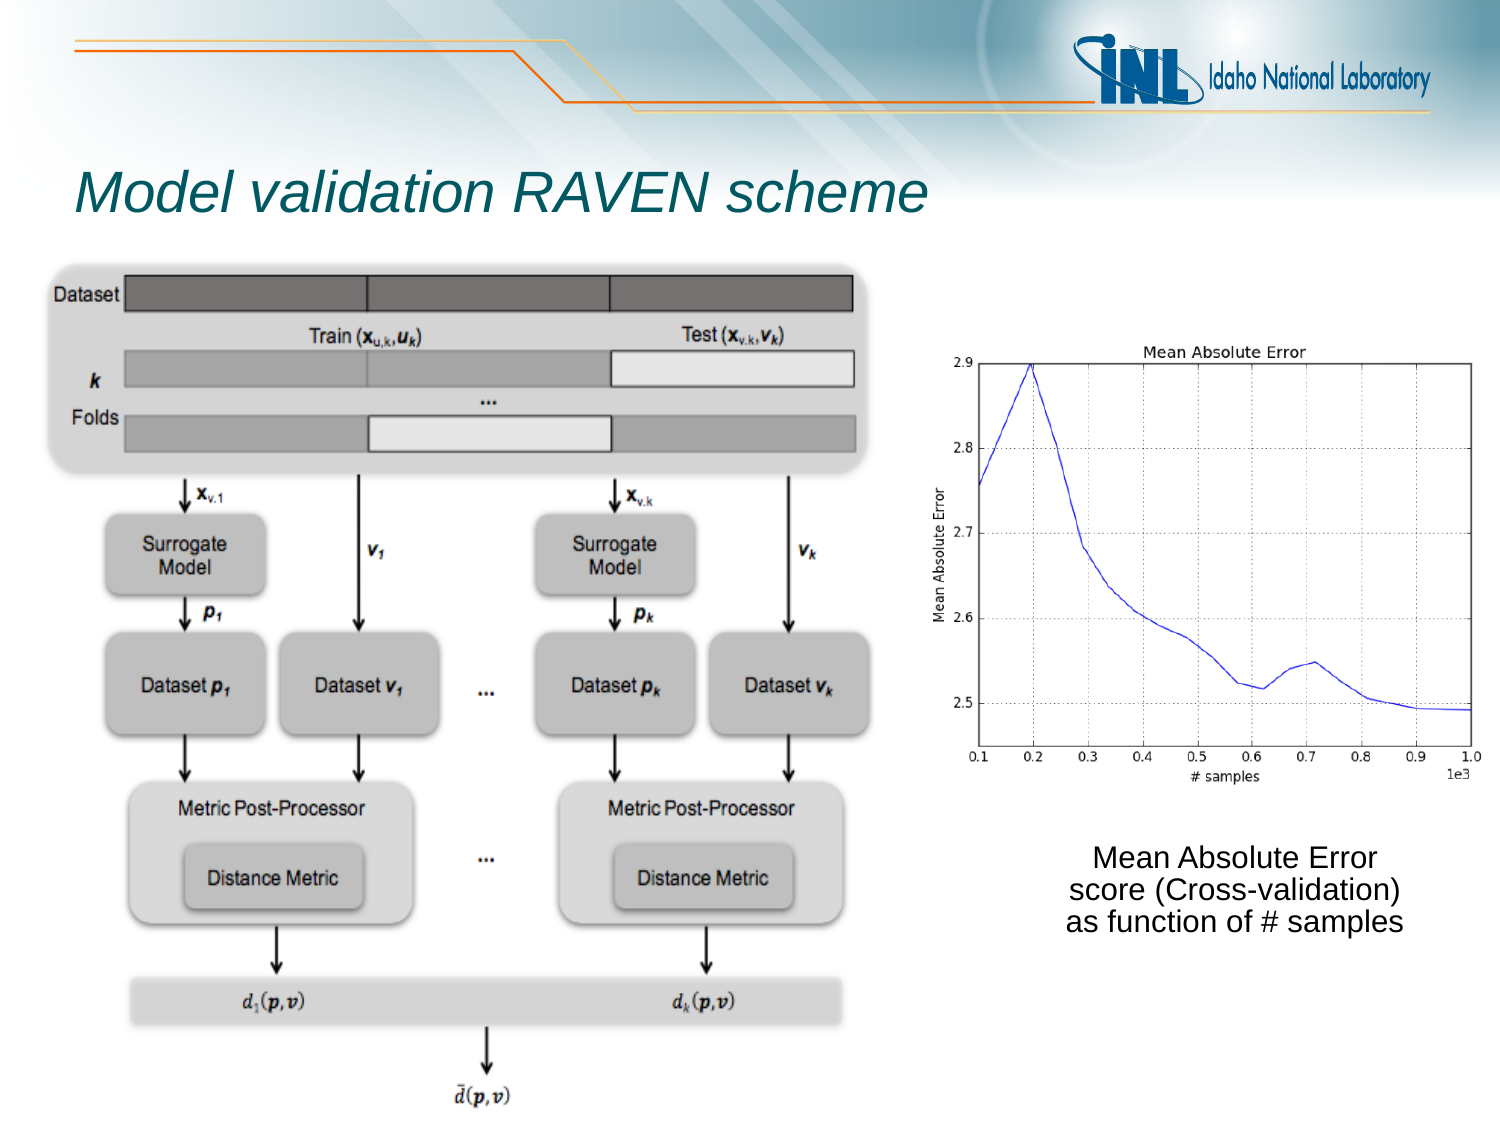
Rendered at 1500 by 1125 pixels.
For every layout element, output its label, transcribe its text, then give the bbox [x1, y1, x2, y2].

text_box Mean Absolute Error score (Cross-validation) as function of # samples [1063, 843, 1408, 912]
picture [40, 247, 884, 1125]
picture [913, 327, 1500, 804]
picture [0, 0, 1500, 202]
title Model validation RAVEN scheme [74, 164, 1425, 227]
